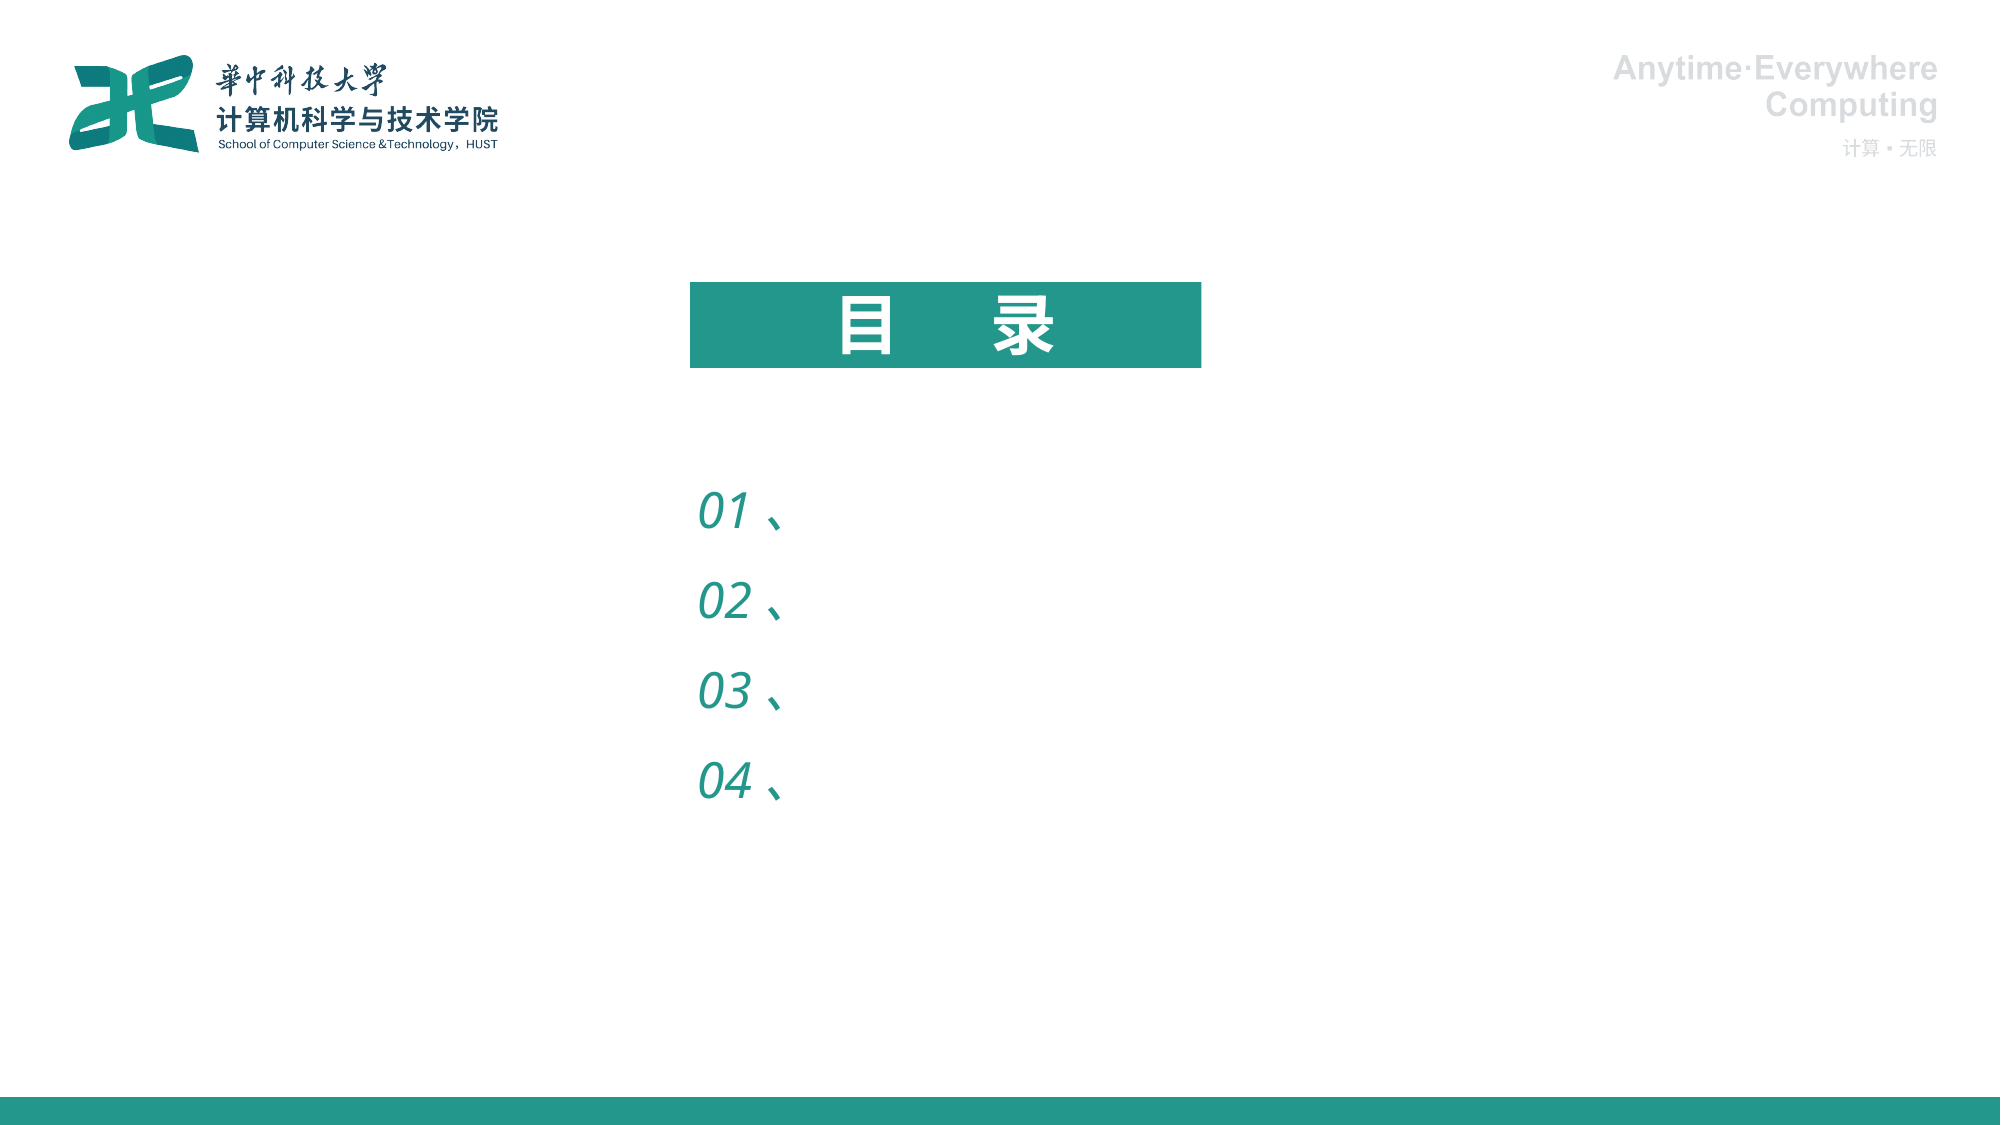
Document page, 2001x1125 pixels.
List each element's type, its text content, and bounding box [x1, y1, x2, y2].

picture [69, 55, 498, 153]
picture [1613, 55, 1937, 157]
text_box [0, 1096, 2000, 1125]
text_box [1178, 281, 1202, 369]
text_box 01、 02、 03、 04、 [607, 441, 1178, 816]
text_box [689, 281, 713, 369]
text_box 目 录 [713, 275, 1178, 371]
